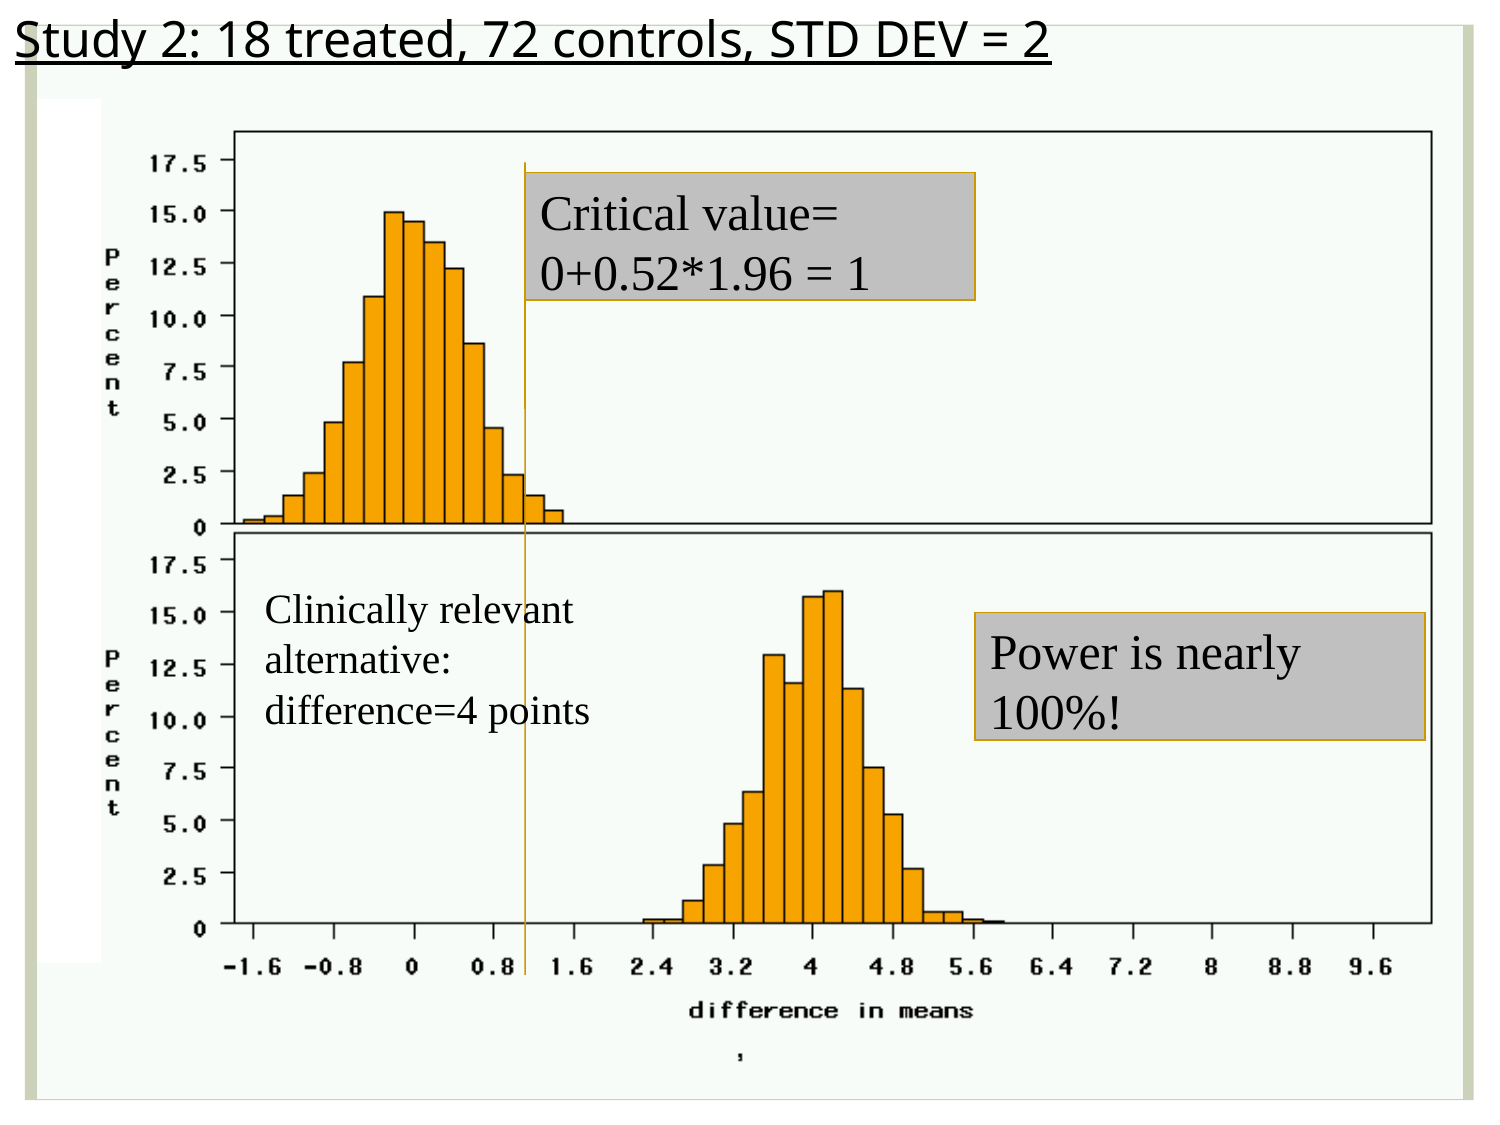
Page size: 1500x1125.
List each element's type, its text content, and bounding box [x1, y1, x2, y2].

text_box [37, 25, 1463, 1099]
text_box Study 2: 18 treated, 72 controls, STD DEV = 2 [0, 0, 1275, 75]
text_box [524, 162, 976, 976]
